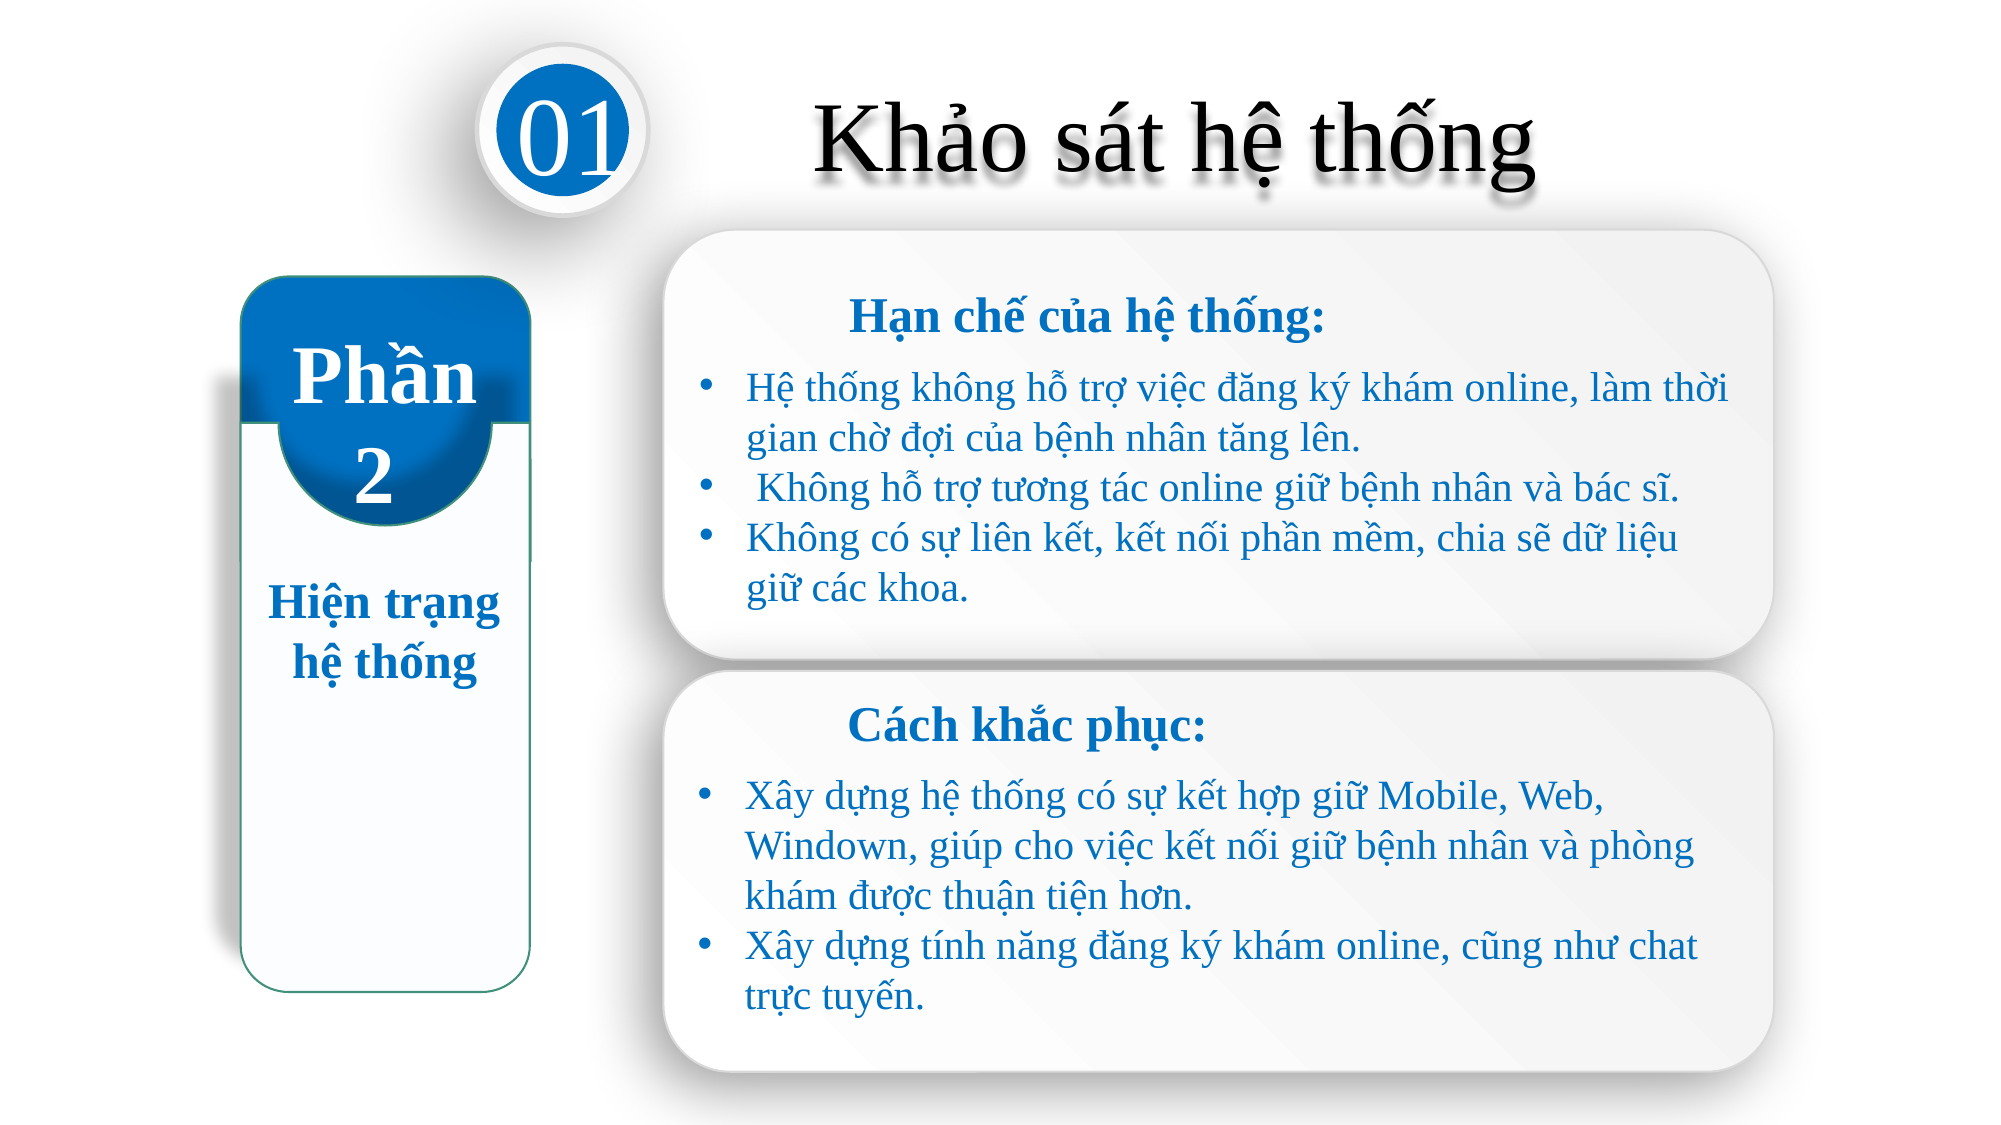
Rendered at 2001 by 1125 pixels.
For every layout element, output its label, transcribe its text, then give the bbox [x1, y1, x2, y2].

text_box Hạn chế của hệ thống: Hệ thống không hỗ trợ việc đăng ký khám online, làm thời gian chờ đợi của bệnh nhân tăng lên. Không hỗ trợ tương tác online giữ bệnh nhân và bác sĩ. Không có sự liên kết, kết nối phần mềm, chia sẽ dữ liệu giữ các khoa. [662, 228, 1776, 654]
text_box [476, 44, 1556, 216]
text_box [240, 276, 531, 992]
text_box Cách khắc phục: Xây dựng hệ thống có sự kết hợp giữ Mobile, Web, Windown, giúp cho việc kết nối giữ bệnh nhân và phòng khám được thuận tiện hơn. Xây dựng tính năng đăng ký khám online, cũng như chat trực tuyến. [662, 669, 1776, 1073]
